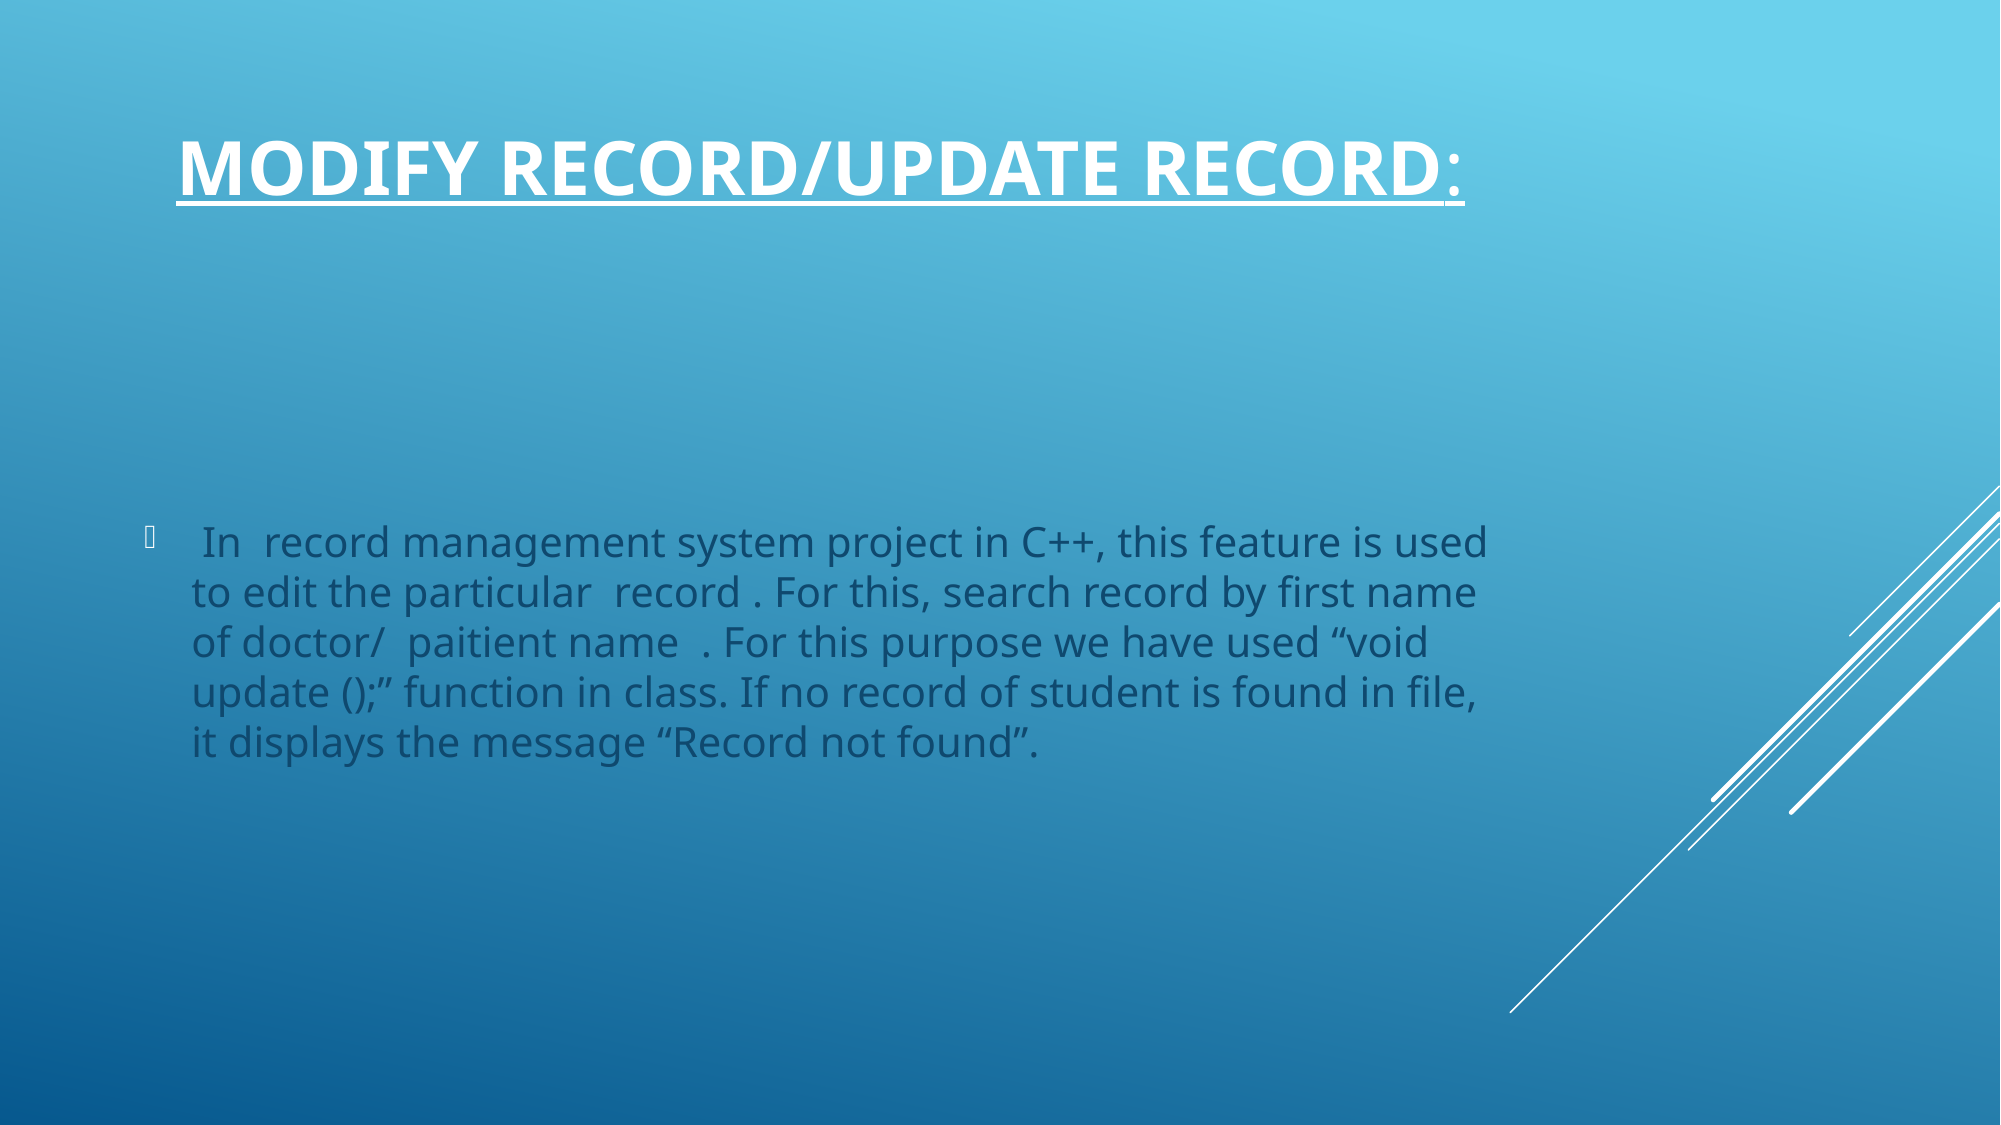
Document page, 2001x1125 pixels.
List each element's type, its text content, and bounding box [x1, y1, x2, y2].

title Modify record/Update Record: [161, 41, 1562, 289]
list In record management system project in C++, this feature is used to edit the particular record . For this, search record by first name of doctor/ paitient name . For this purpose we have used “void update ();” function in class. If no record of student is found in file, it displays the message “Record not found”. [129, 343, 1530, 937]
